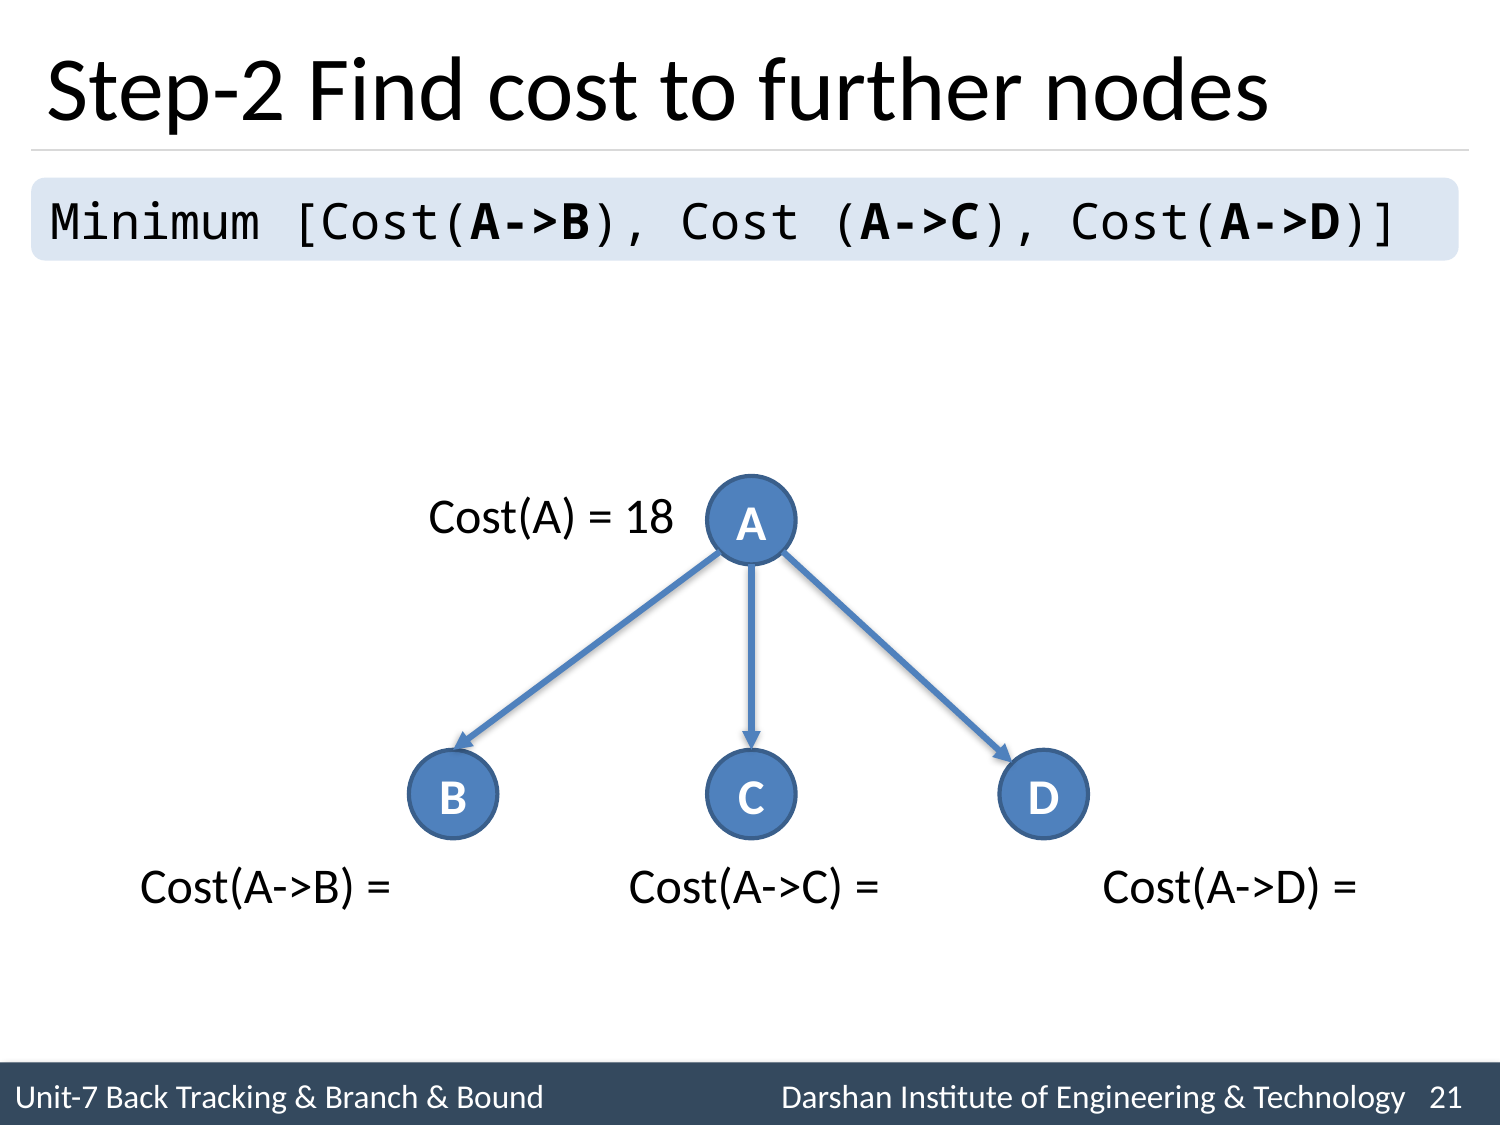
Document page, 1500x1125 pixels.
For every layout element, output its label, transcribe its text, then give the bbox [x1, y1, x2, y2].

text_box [452, 551, 721, 750]
title Step-2 Find cost to further nodes [31, 17, 1469, 150]
text_box D [997, 747, 1091, 841]
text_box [782, 551, 1013, 763]
text_box Minimum [Cost(A->B), Cost (A->C), Cost(A->D)] [31, 177, 1459, 261]
text_box Cost(A->D) = [1088, 845, 1435, 921]
text_box A [710, 473, 798, 567]
text_box Cost(A->C) = [614, 845, 962, 921]
text_box Cost(A) = 18 [413, 476, 710, 551]
text_box C [704, 748, 798, 841]
text_box B [406, 748, 500, 841]
text_box Cost(A->B) = [125, 845, 473, 921]
